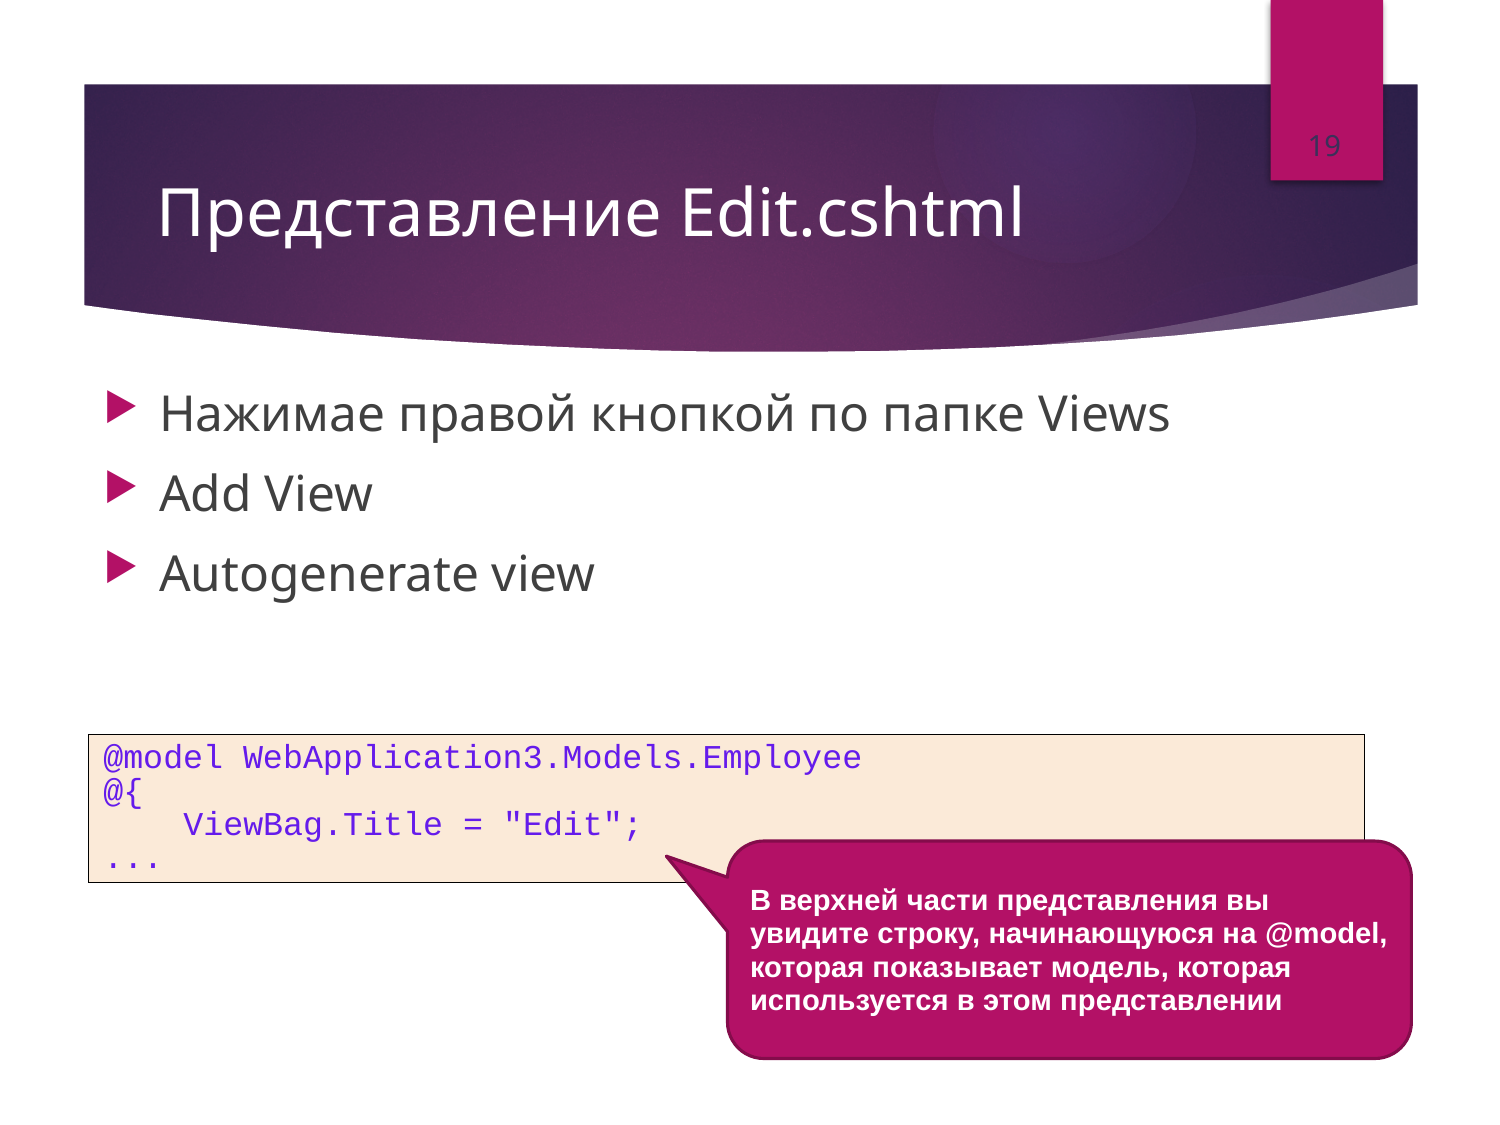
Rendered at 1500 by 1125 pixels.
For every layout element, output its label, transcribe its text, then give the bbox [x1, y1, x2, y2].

text_box В верхней части представления вы увидите строку, начинающуюся на @model, которая показывает модель, которая используется в этом представлении [665, 839, 1413, 1061]
title Представление Edit.cshtml [141, 152, 1183, 269]
text_box @model WebApplication3.Models.Employee @{ ViewBag.Title = "Edit"; ... [88, 734, 1365, 883]
list Нажимае правой кнопкой по папке Views Add View Autogenerate view [88, 374, 1412, 610]
slide_number 19 [1259, 48, 1390, 175]
